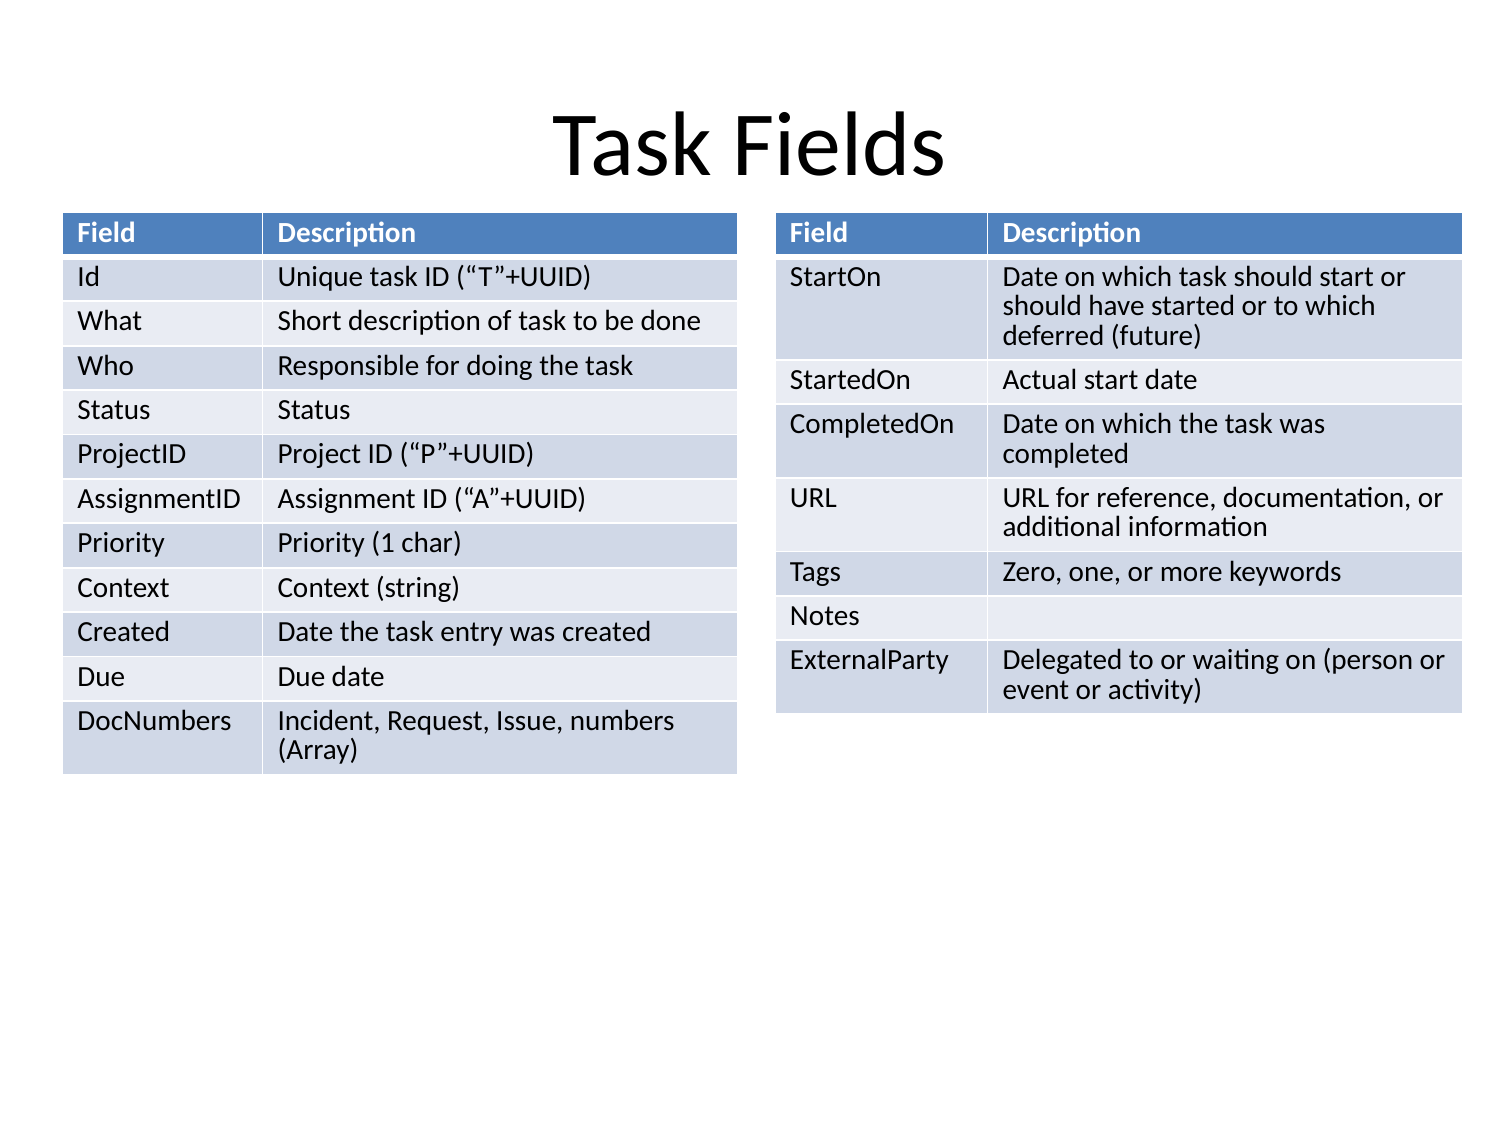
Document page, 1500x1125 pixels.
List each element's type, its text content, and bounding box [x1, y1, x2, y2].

table_cell Incident, Request, Issue, numbers (Array) [263, 702, 737, 774]
table_cell Responsible for doing the task [263, 347, 737, 389]
table_cell DocNumbers [63, 702, 262, 774]
table_cell Due date [263, 657, 737, 700]
table_cell Priority (1 char) [263, 524, 737, 567]
table_cell Due [63, 657, 262, 700]
table_cell Date on which task should start or should have started or to which deferred (future) [988, 260, 1462, 359]
table_cell What [63, 302, 262, 345]
title Task Fields [75, 45, 1425, 233]
table_cell ExternalParty [776, 641, 987, 713]
table_header Field [776, 213, 987, 254]
table_cell CompletedOn [776, 405, 987, 477]
table_cell Assignment ID (“A”+UUID) [263, 480, 737, 522]
table_cell Notes [776, 597, 987, 639]
table_cell Status [63, 391, 262, 434]
table_cell Who [63, 347, 262, 389]
table_cell Zero, one, or more keywords [988, 552, 1462, 595]
table_cell [988, 597, 1462, 639]
table_cell URL [776, 479, 987, 551]
table_header Description [988, 213, 1462, 254]
table_cell Actual start date [988, 361, 1462, 403]
table_cell Date the task entry was created [263, 613, 737, 656]
table_cell Delegated to or waiting on (person or event or activity) [988, 641, 1462, 713]
table_header Description [263, 213, 737, 254]
table_cell StartedOn [776, 361, 987, 403]
table_cell StartOn [776, 260, 987, 359]
table_cell Date on which the task was completed [988, 405, 1462, 477]
table_cell Status [263, 391, 737, 434]
table_cell Context [63, 569, 262, 611]
table_header Field [63, 213, 262, 254]
table_cell AssignmentID [63, 480, 262, 522]
table_cell Project ID (“P”+UUID) [263, 435, 737, 478]
table_cell Id [63, 260, 262, 300]
table_cell Priority [63, 524, 262, 567]
table_cell Short description of task to be done [263, 302, 737, 345]
table_cell Unique task ID (“T”+UUID) [263, 260, 737, 300]
table_cell Created [63, 613, 262, 656]
table_cell Context (string) [263, 569, 737, 611]
table_cell Tags [776, 552, 987, 595]
table_cell URL for reference, documentation, or additional information [988, 479, 1462, 551]
table_cell ProjectID [63, 435, 262, 478]
